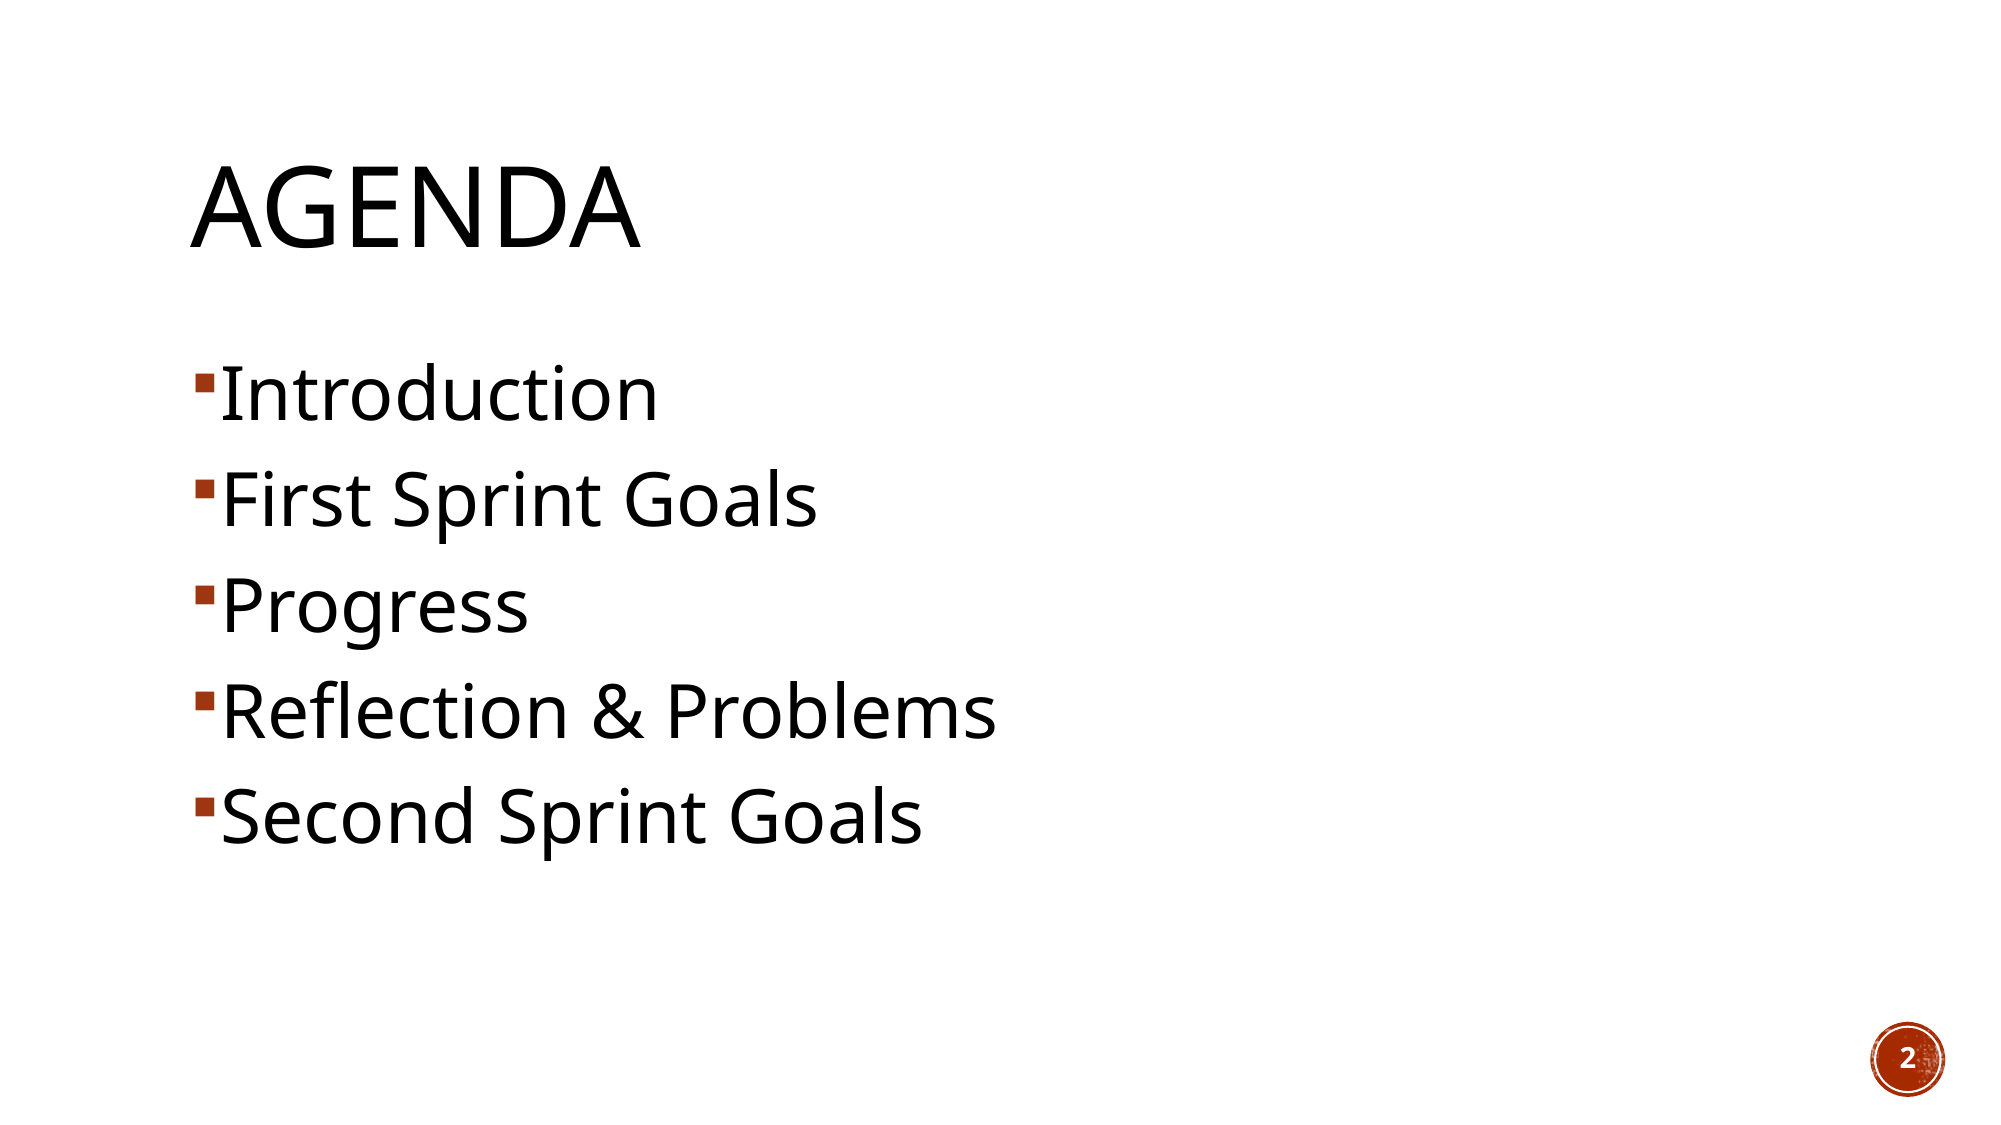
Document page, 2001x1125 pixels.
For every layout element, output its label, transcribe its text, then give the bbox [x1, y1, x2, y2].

slide_number 2 [1855, 1028, 1961, 1089]
title Agenda [175, 79, 1826, 344]
list Introduction First Sprint Goals Progress Reflection & Problems Second Sprint Goals [175, 348, 1826, 1013]
